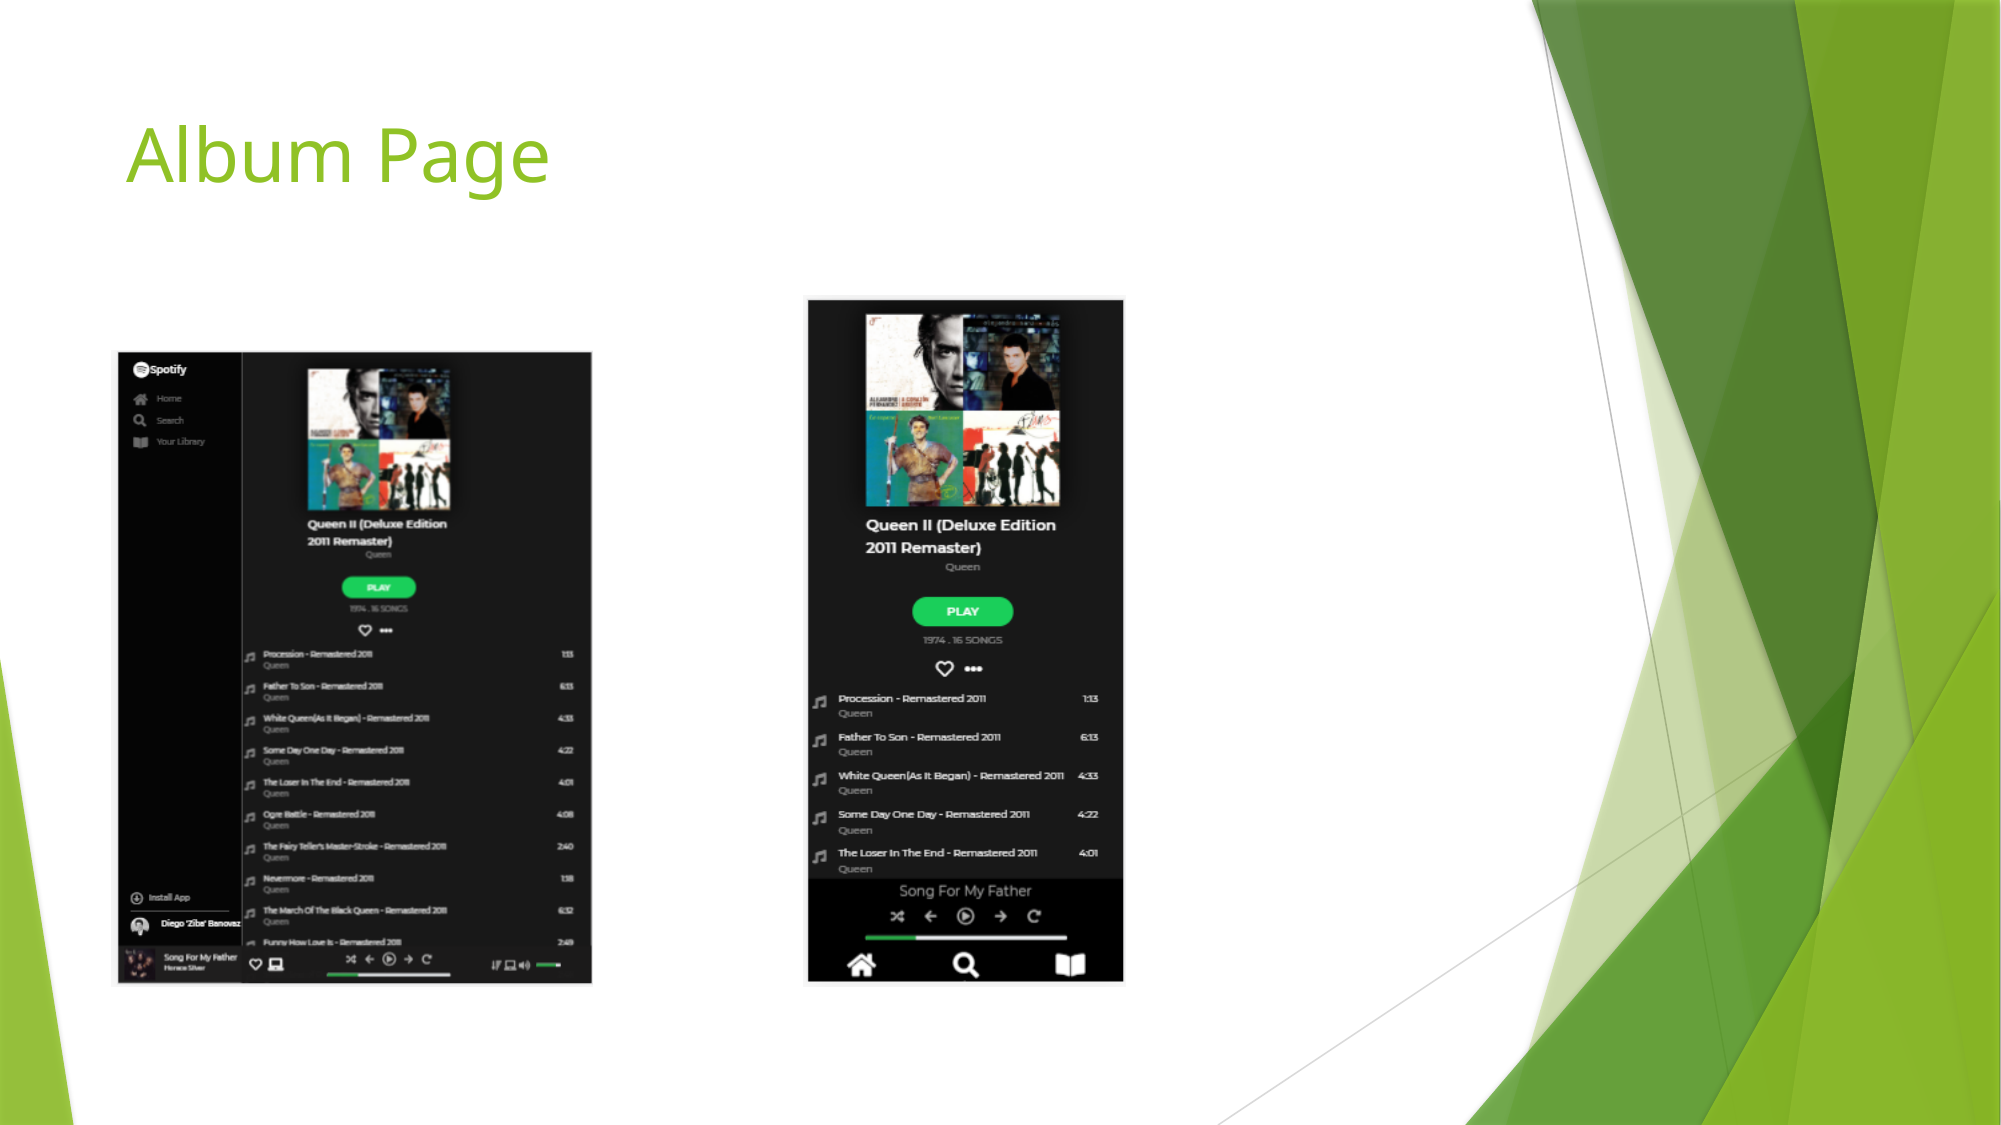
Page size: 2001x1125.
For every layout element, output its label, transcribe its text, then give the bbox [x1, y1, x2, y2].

picture [803, 295, 1127, 988]
title Album Page [111, 99, 1522, 317]
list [110, 349, 594, 988]
